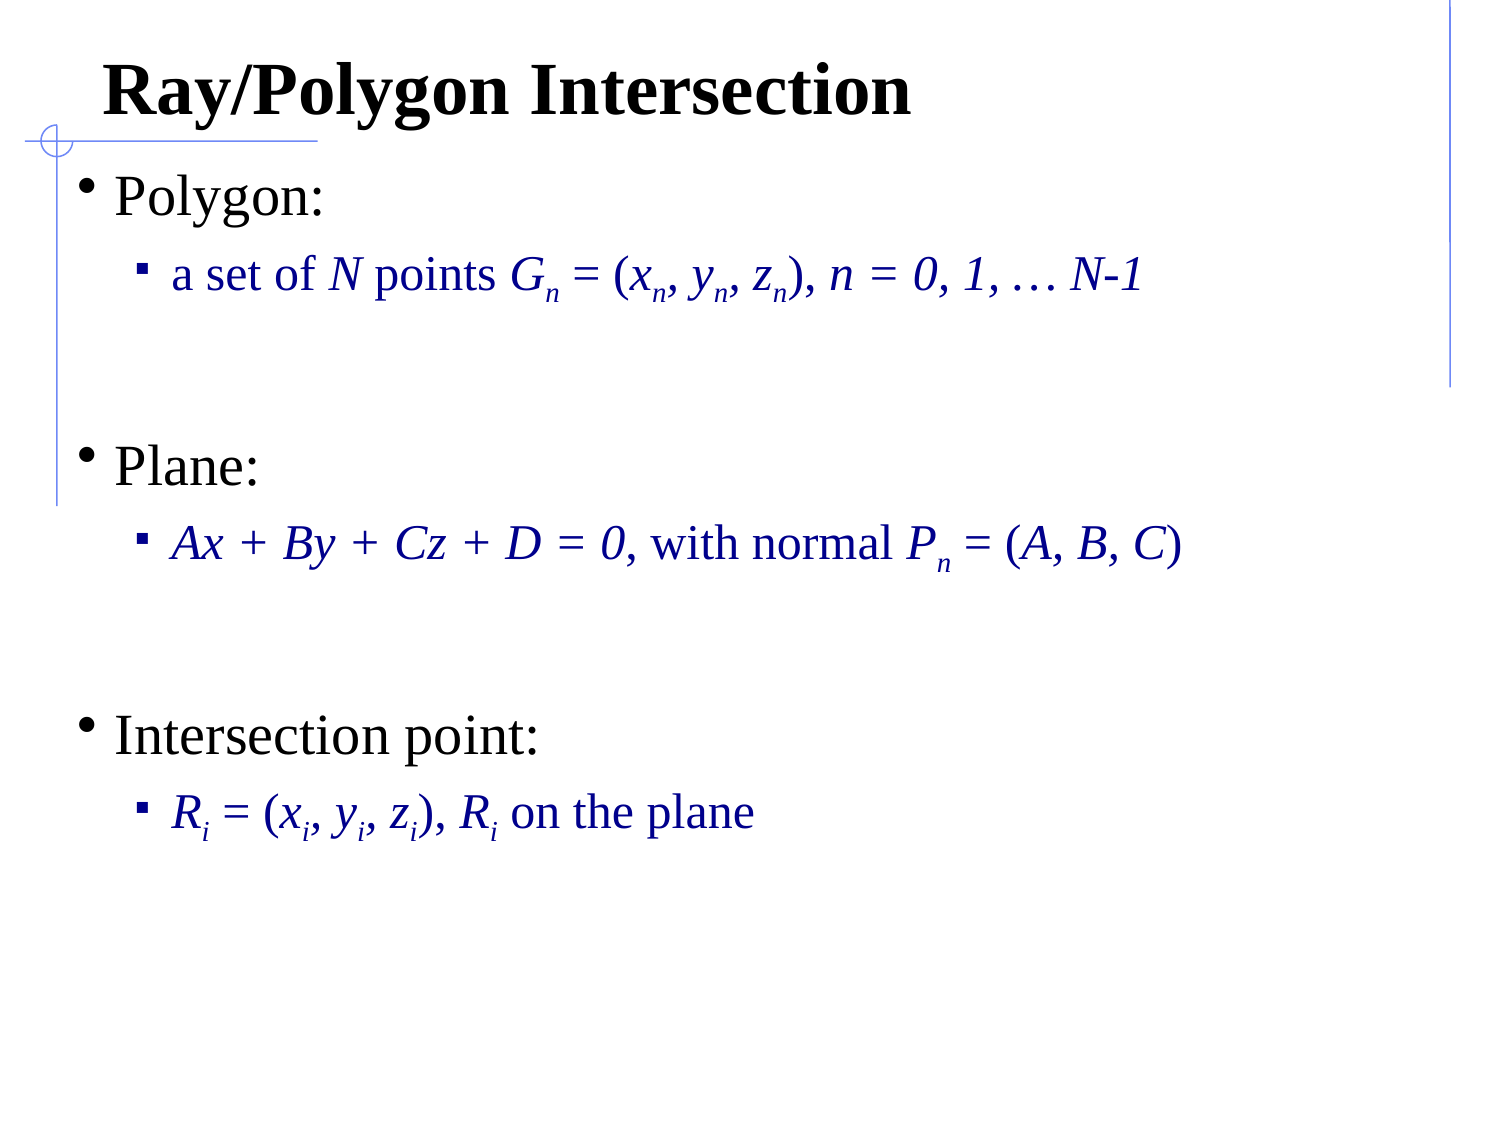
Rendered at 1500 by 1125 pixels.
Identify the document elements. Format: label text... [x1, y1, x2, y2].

list Polygon: a set of N points Gn = (xn, yn, zn), n = 0, 1, … N-1 Plane: Ax + By + Cz + D = 0, with normal Pn = (A, B, C) Intersection point: Ri = (xi, yi, zi), Ri on the plane [62, 149, 1438, 1075]
title Ray/Polygon Intersection [87, 37, 1413, 138]
